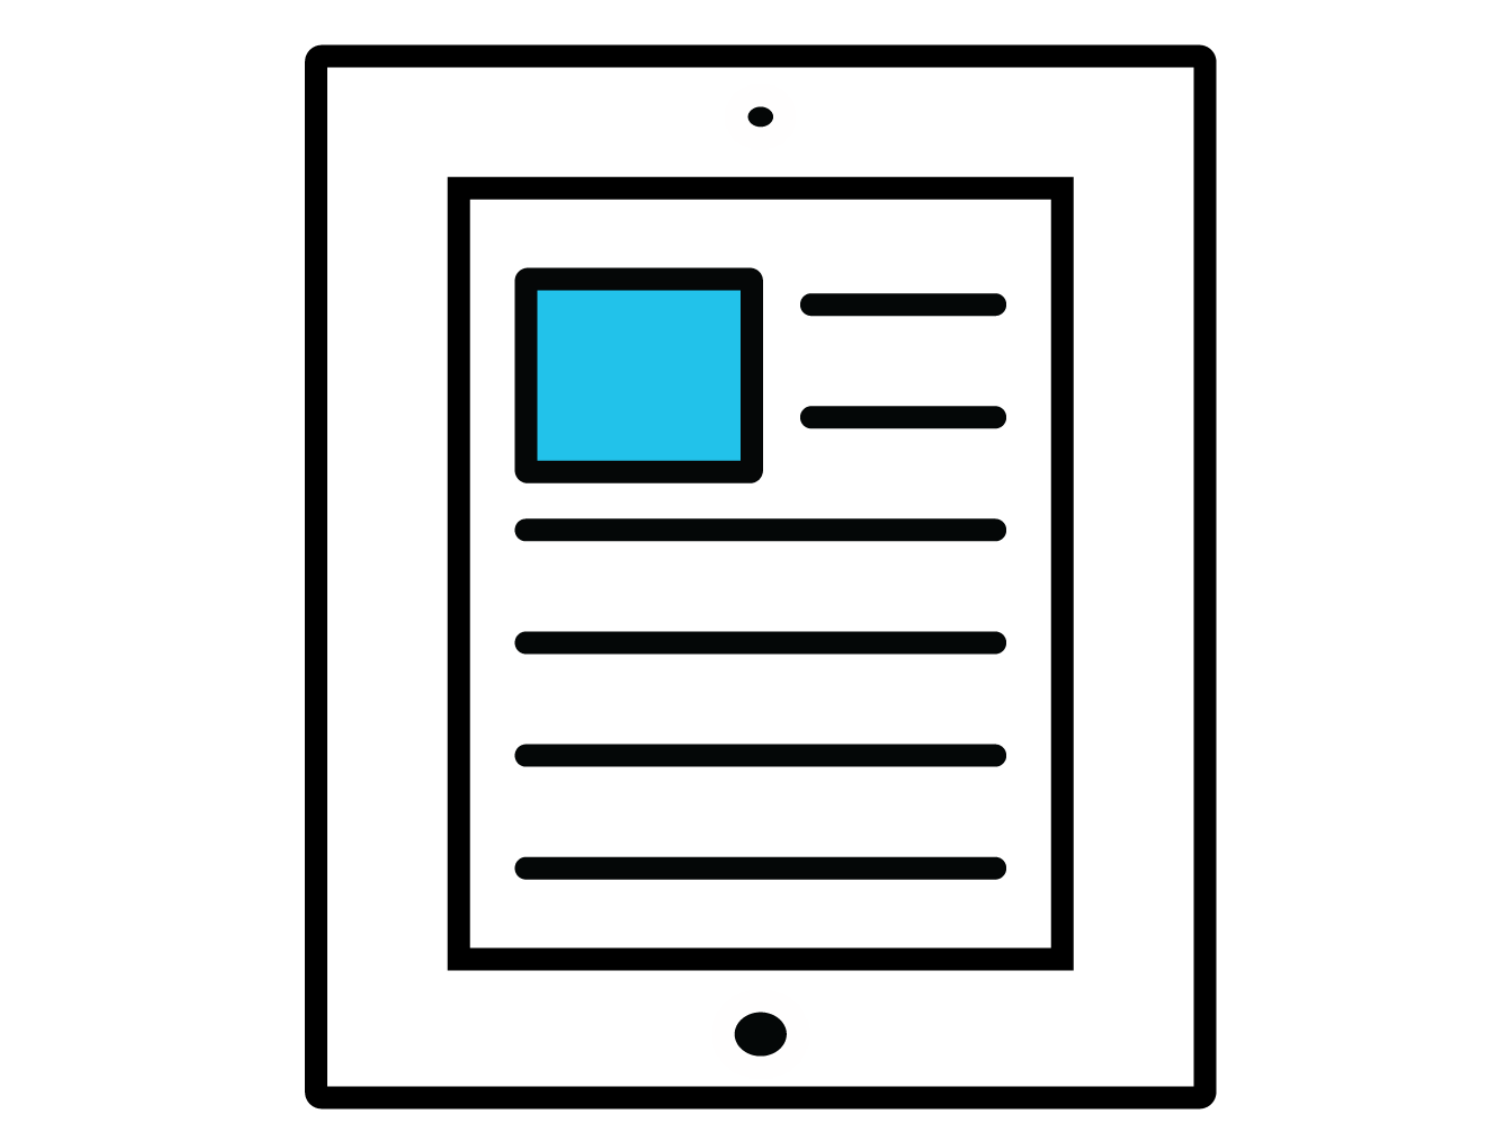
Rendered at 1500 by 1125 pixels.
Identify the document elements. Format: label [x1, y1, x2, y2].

picture [181, 14, 1307, 1125]
